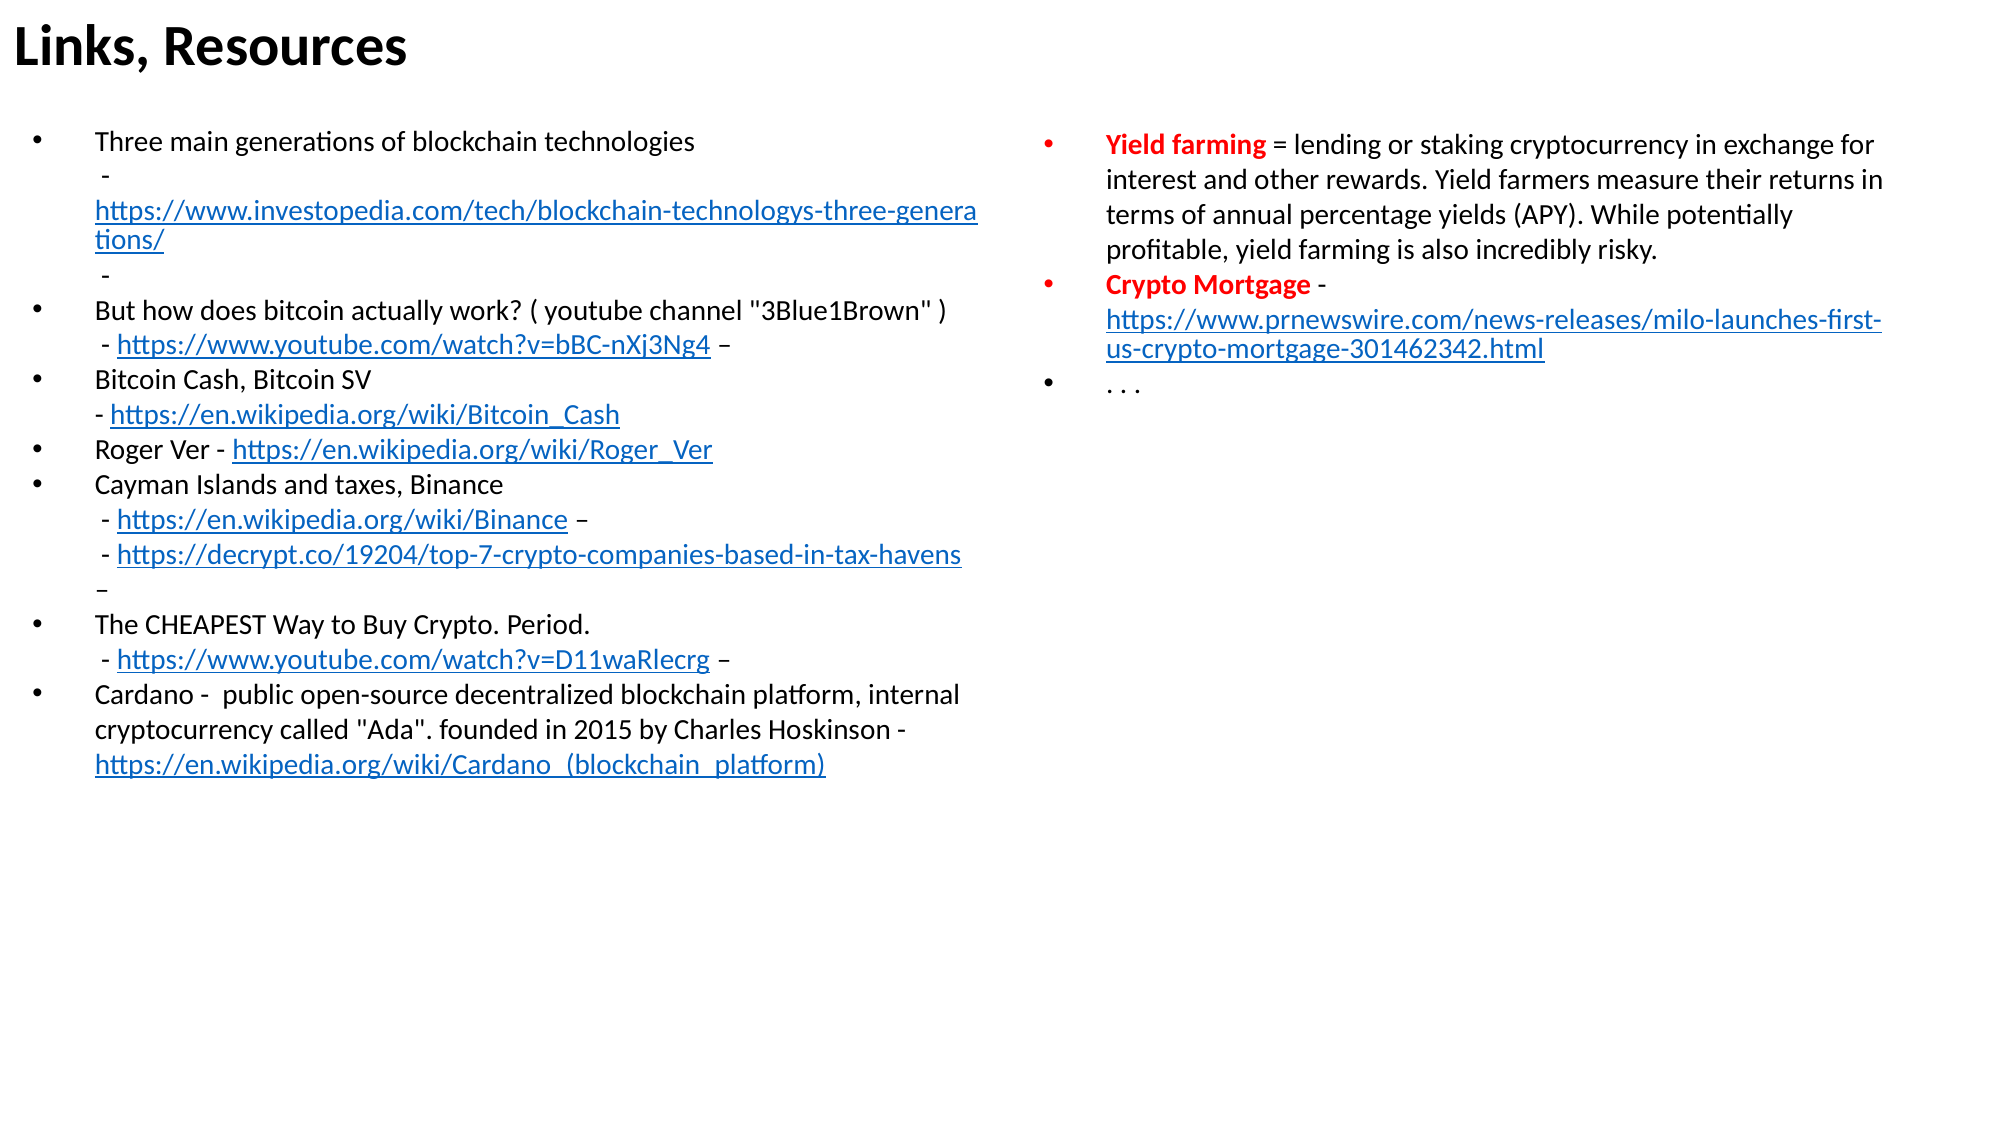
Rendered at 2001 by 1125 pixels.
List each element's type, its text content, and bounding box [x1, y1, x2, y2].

text_box Three main generations of blockchain technologies - https://www.investopedia.com/tech/blockchain-technologys-three-generations/ - But how does bitcoin actually work? ( youtube channel "3Blue1Brown" ) - https://www.youtube.com/watch?v=bBC-nXj3Ng4 – Bitcoin Cash, Bitcoin SV - https://en.wikipedia.org/wiki/Bitcoin_Cash Roger Ver - https://en.wikipedia.org/wiki/Roger_Ver Cayman Islands and taxes, Binance - https://en.wikipedia.org/wiki/Binance – - https://decrypt.co/19204/top-7-crypto-companies-based-in-tax-havens – The CHEAPEST Way to Buy Crypto. Period. - https://www.youtube.com/watch?v=D11waRlecrg – Cardano - public open-source decentralized blockchain platform, internal cryptocurrency called "Ada". founded in 2015 by Charles Hoskinson - https://en.wikipedia.org/wiki/Cardano_(blockchain_platform) [17, 114, 993, 794]
text_box Yield farming = lending or staking cryptocurrency in exchange for interest and other rewards. Yield farmers measure their returns in terms of annual percentage yields (APY). While potentially profitable, yield farming is also incredibly risky. Crypto Mortgage - https://www.prnewswire.com/news-releases/milo-launches-first-us-crypto-mortgage-301462342.html . . . [1028, 118, 1912, 378]
text_box Links, Resources [0, 0, 484, 85]
